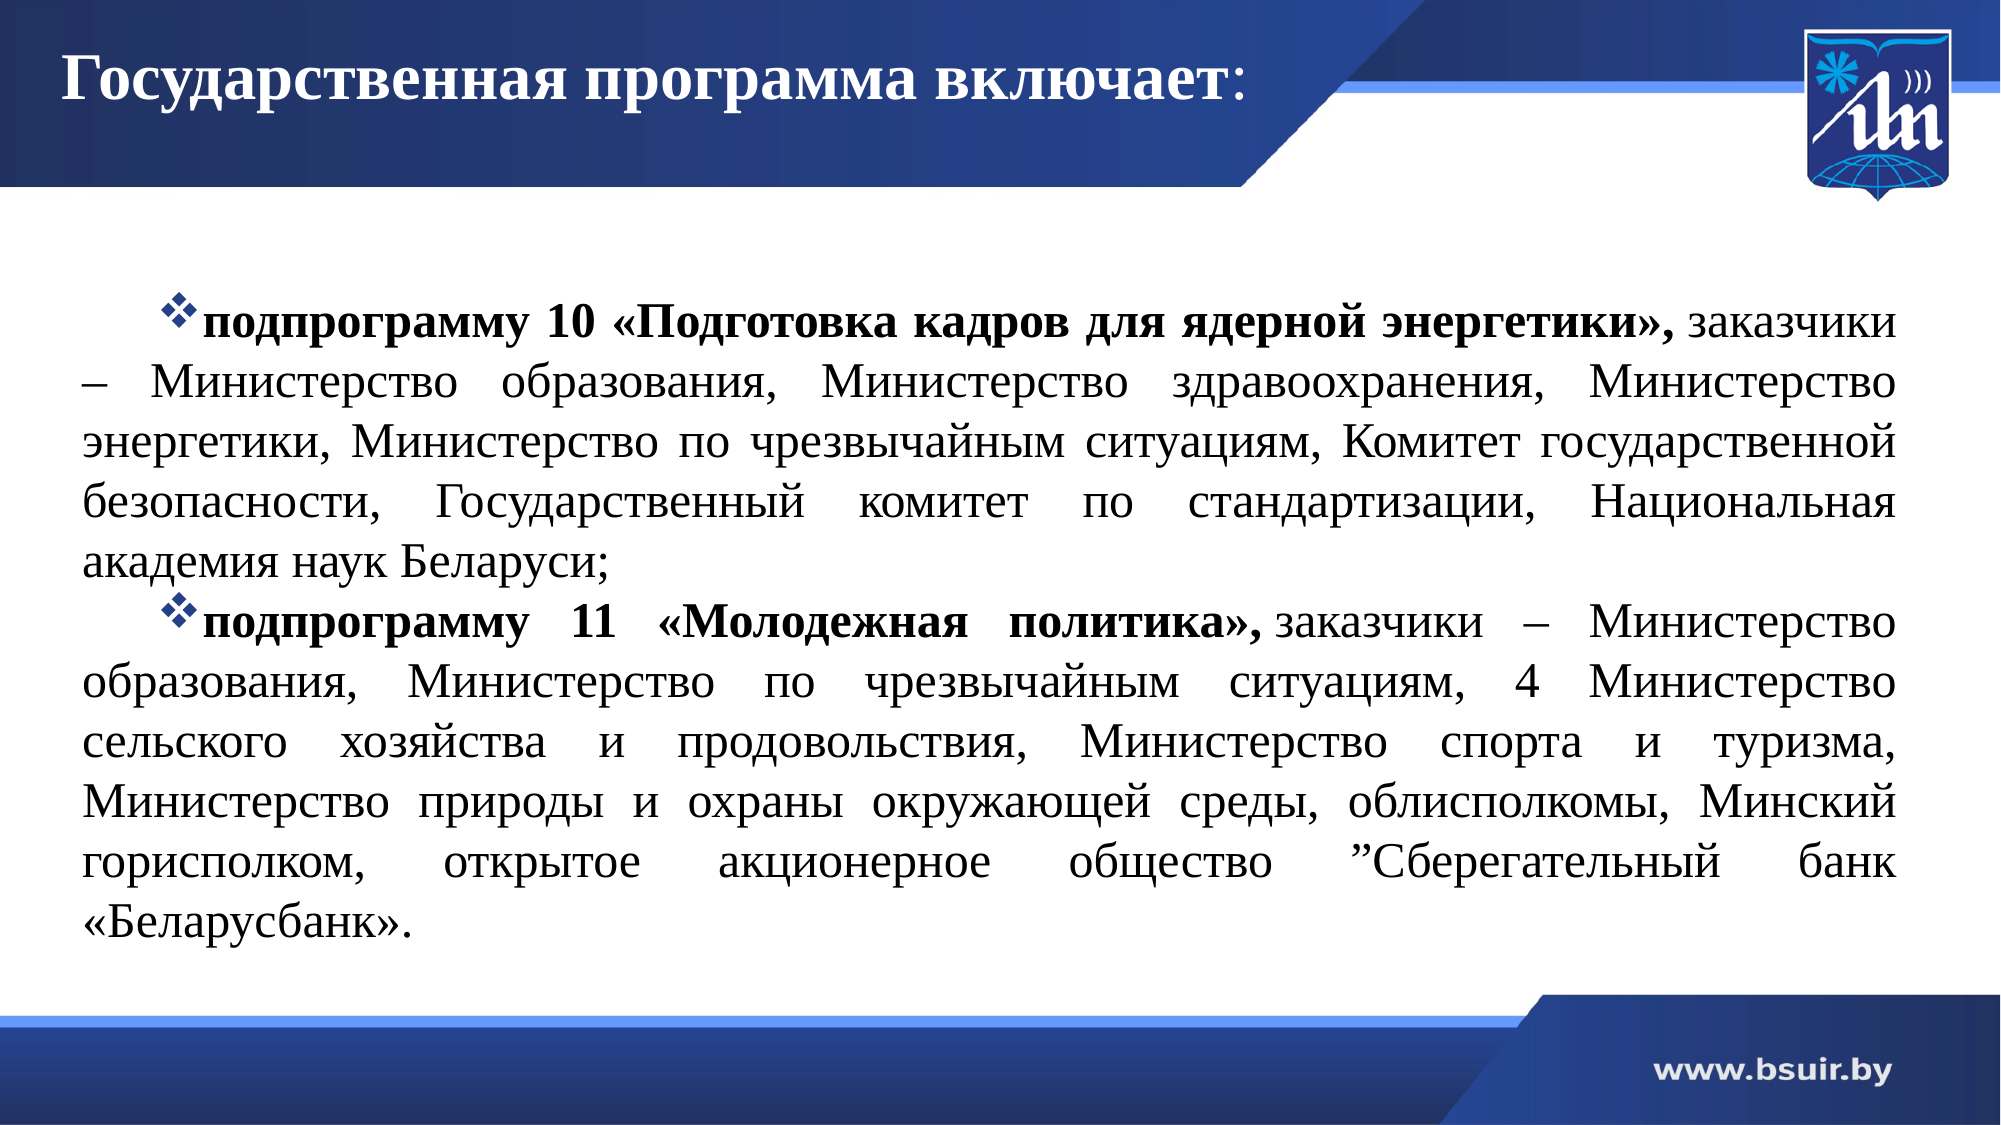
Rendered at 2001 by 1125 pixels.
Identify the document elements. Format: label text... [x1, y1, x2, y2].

text_box подпрограмму 10 «Подготовка кадров для ядерной энергетики», заказчики – Министерство образования, Министерство здравоохранения, Министерство энергетики, Министерство по чрезвычайным ситуациям, Комитет государственной безопасности, Государственный комитет по стандартизации, Национальная академия наук Беларуси; подпрограмму 11 «Молодежная политика», заказчики – Министерство образования, Министерство по чрезвычайным ситуациям, 4 Министерство сельского хозяйства и продовольствия, Министерство спорта и туризма, Министерство природы и охраны окружающей среды, облисполкомы, Минский горисполком, открытое акционерное общество ”Сберегательный банк «Беларусбанк». [67, 229, 1912, 1015]
picture [0, 0, 2001, 1125]
text_box Государственная программа включает: [24, 25, 1286, 121]
